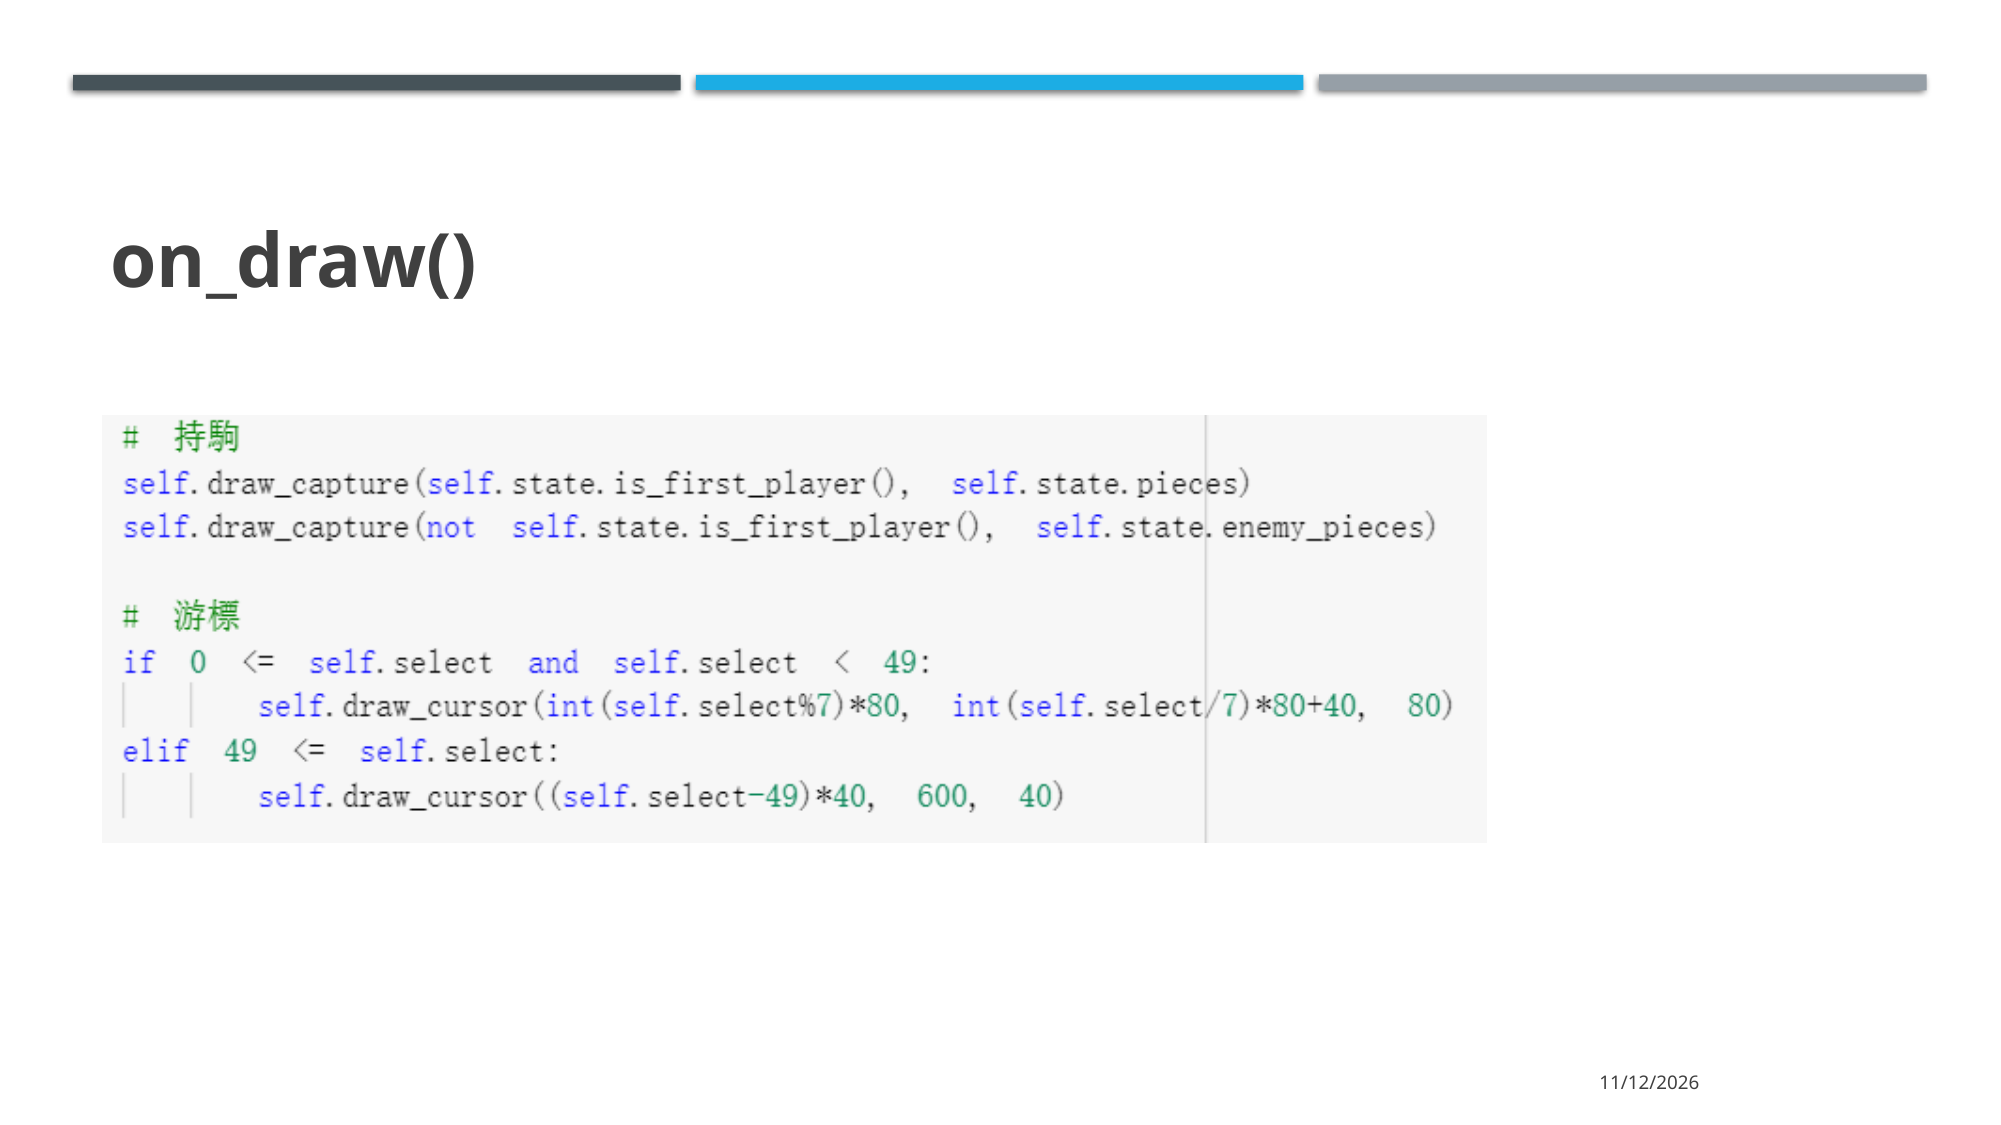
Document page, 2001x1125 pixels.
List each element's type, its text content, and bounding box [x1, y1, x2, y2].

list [102, 415, 1488, 843]
title on_draw() [95, 115, 1905, 311]
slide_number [1247, 1053, 1715, 1114]
